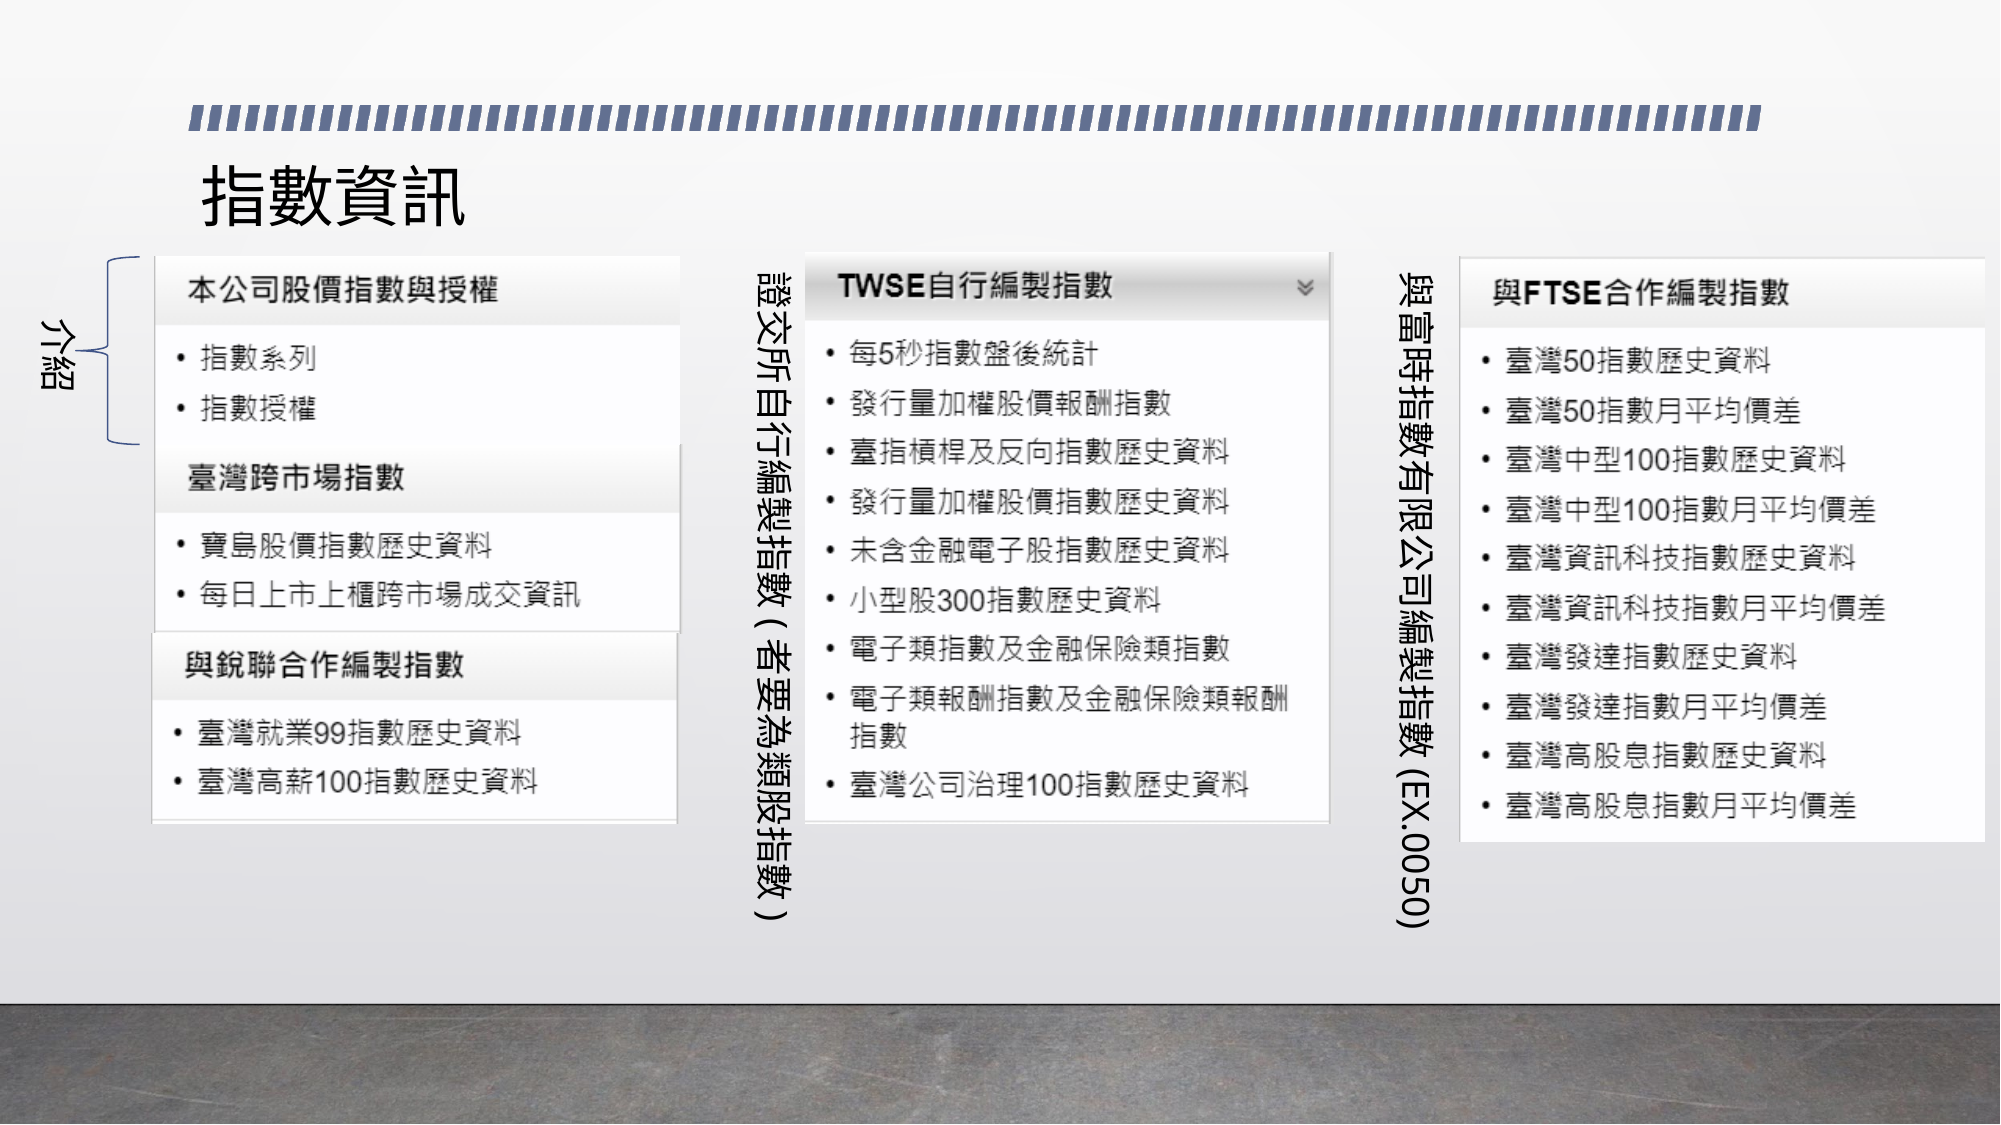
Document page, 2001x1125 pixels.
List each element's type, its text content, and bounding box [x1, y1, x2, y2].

text_box [90, 256, 140, 445]
picture [186, 105, 1762, 131]
text_box 介紹 [29, 303, 90, 491]
picture [0, 1004, 2000, 1124]
title 指數資訊 [185, 156, 1761, 329]
text_box 與富時指數有限公司編製指數(EX.0050) [1387, 256, 1448, 1027]
picture [1459, 256, 1985, 842]
picture [154, 256, 680, 445]
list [154, 444, 684, 634]
text_box [197, 861, 747, 1049]
text_box 證交所自行編製指數(者要為類股指數) [745, 256, 806, 950]
picture [805, 251, 1334, 825]
picture [151, 633, 680, 825]
